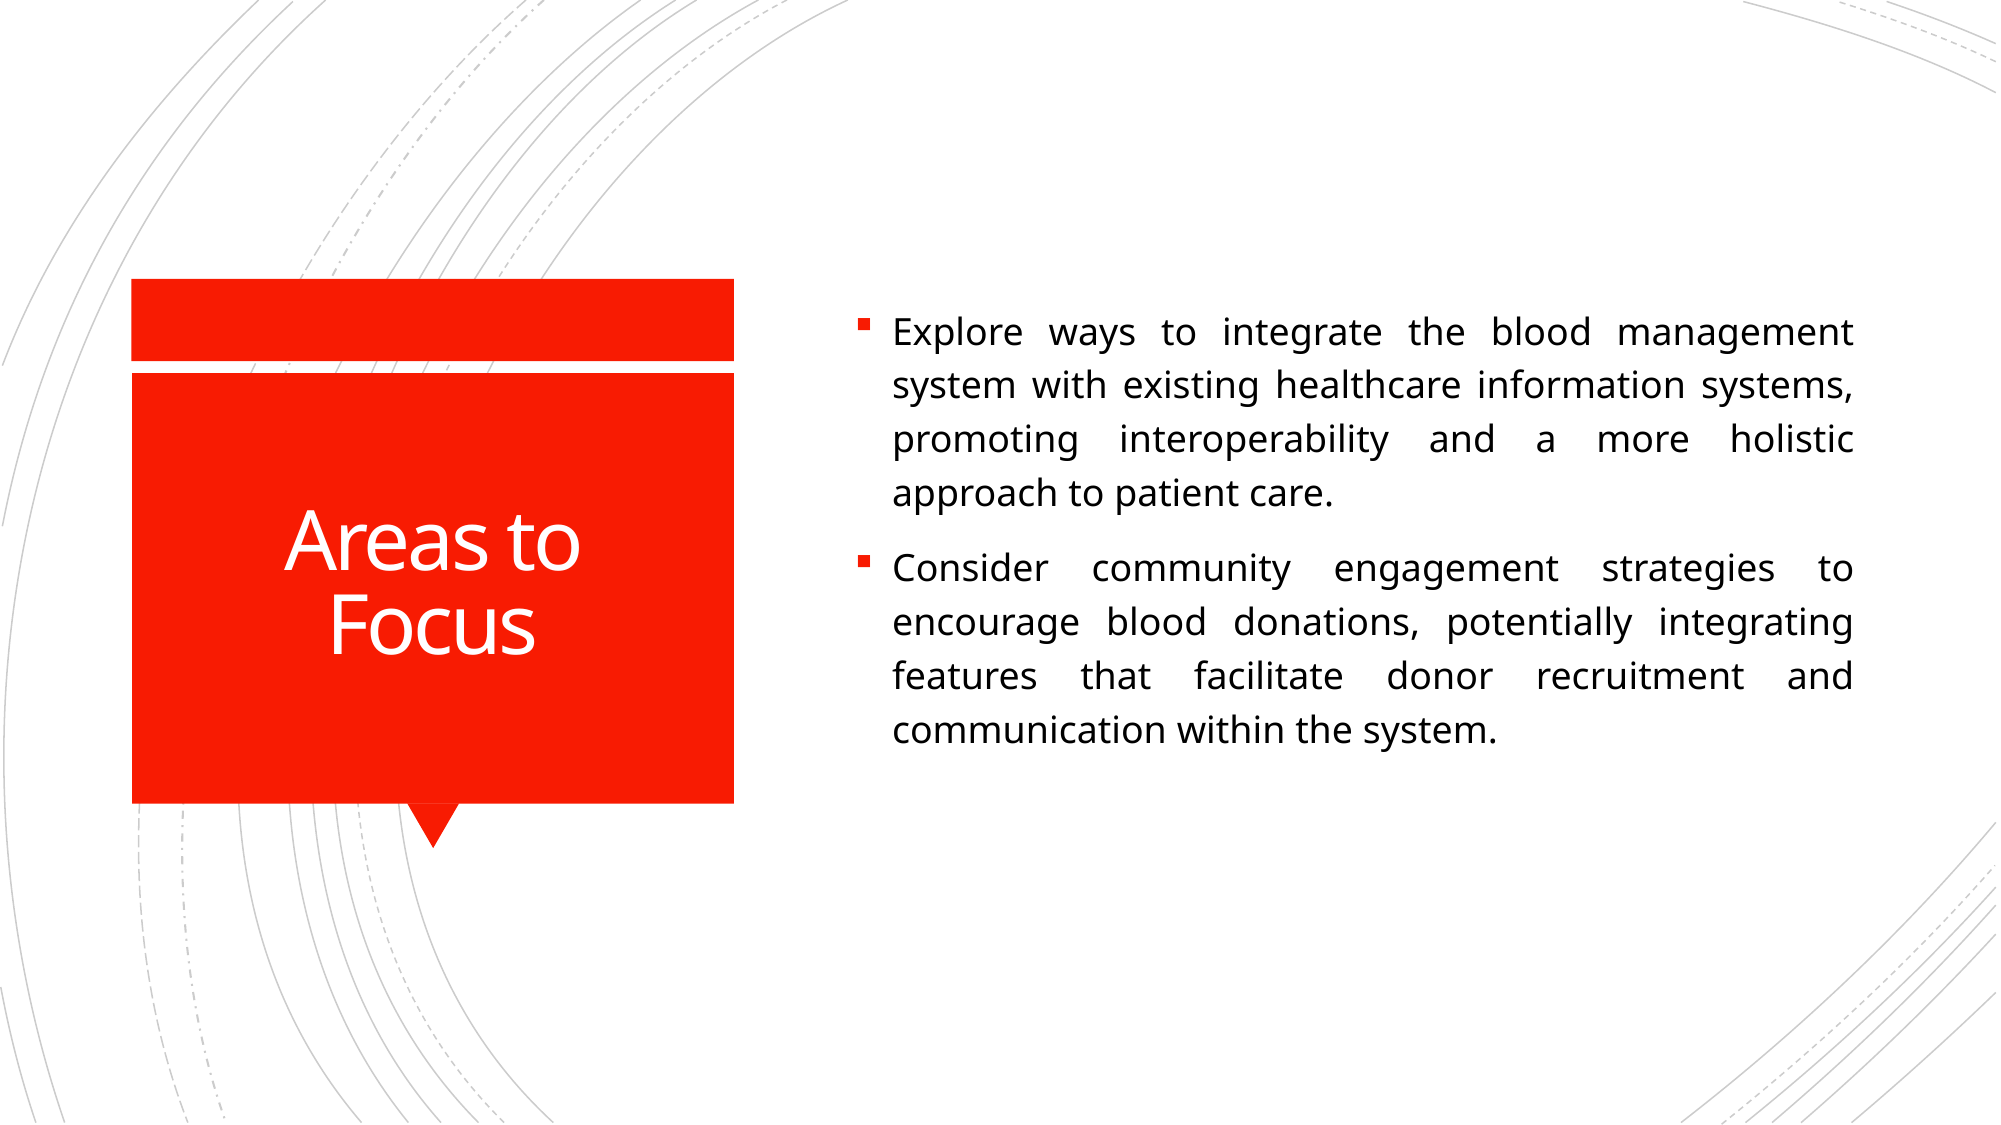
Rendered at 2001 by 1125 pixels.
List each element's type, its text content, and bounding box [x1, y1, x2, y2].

list Explore ways to integrate the blood management system with existing healthcare information systems, promoting interoperability and a more holistic approach to patient care. Consider community engagement strategies to encourage blood donations, potentially integrating features that facilitate donor recruitment and communication within the system. [839, 131, 1871, 993]
title Areas to Focus [145, 385, 720, 789]
